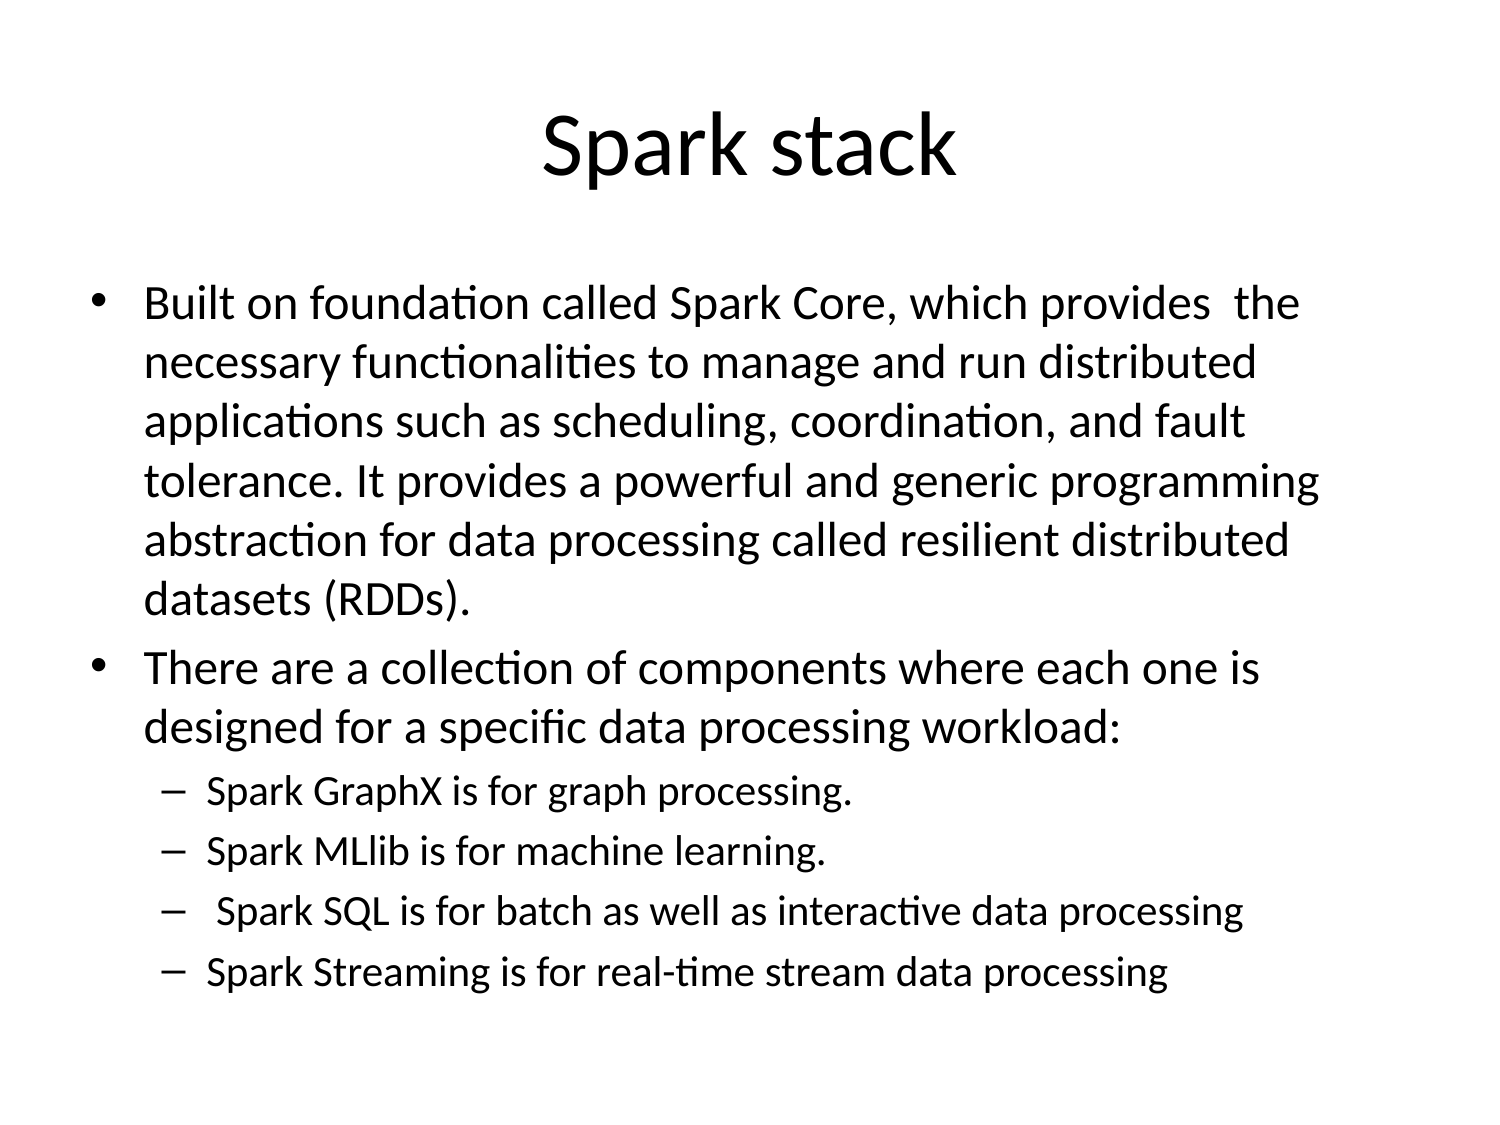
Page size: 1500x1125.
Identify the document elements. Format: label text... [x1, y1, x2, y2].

list Built on foundation called Spark Core, which provides the necessary functionalities to manage and run distributed applications such as scheduling, coordination, and fault tolerance. It provides a powerful and generic programming abstraction for data processing called resilient distributed datasets (RDDs). There are a collection of components where each one is designed for a specific data processing workload: Spark GraphX is for graph processing. Spark MLlib is for machine learning. Spark SQL is for batch as well as interactive data processing Spark Streaming is for real-time stream data processing [75, 262, 1425, 1005]
title Spark stack [75, 45, 1425, 233]
